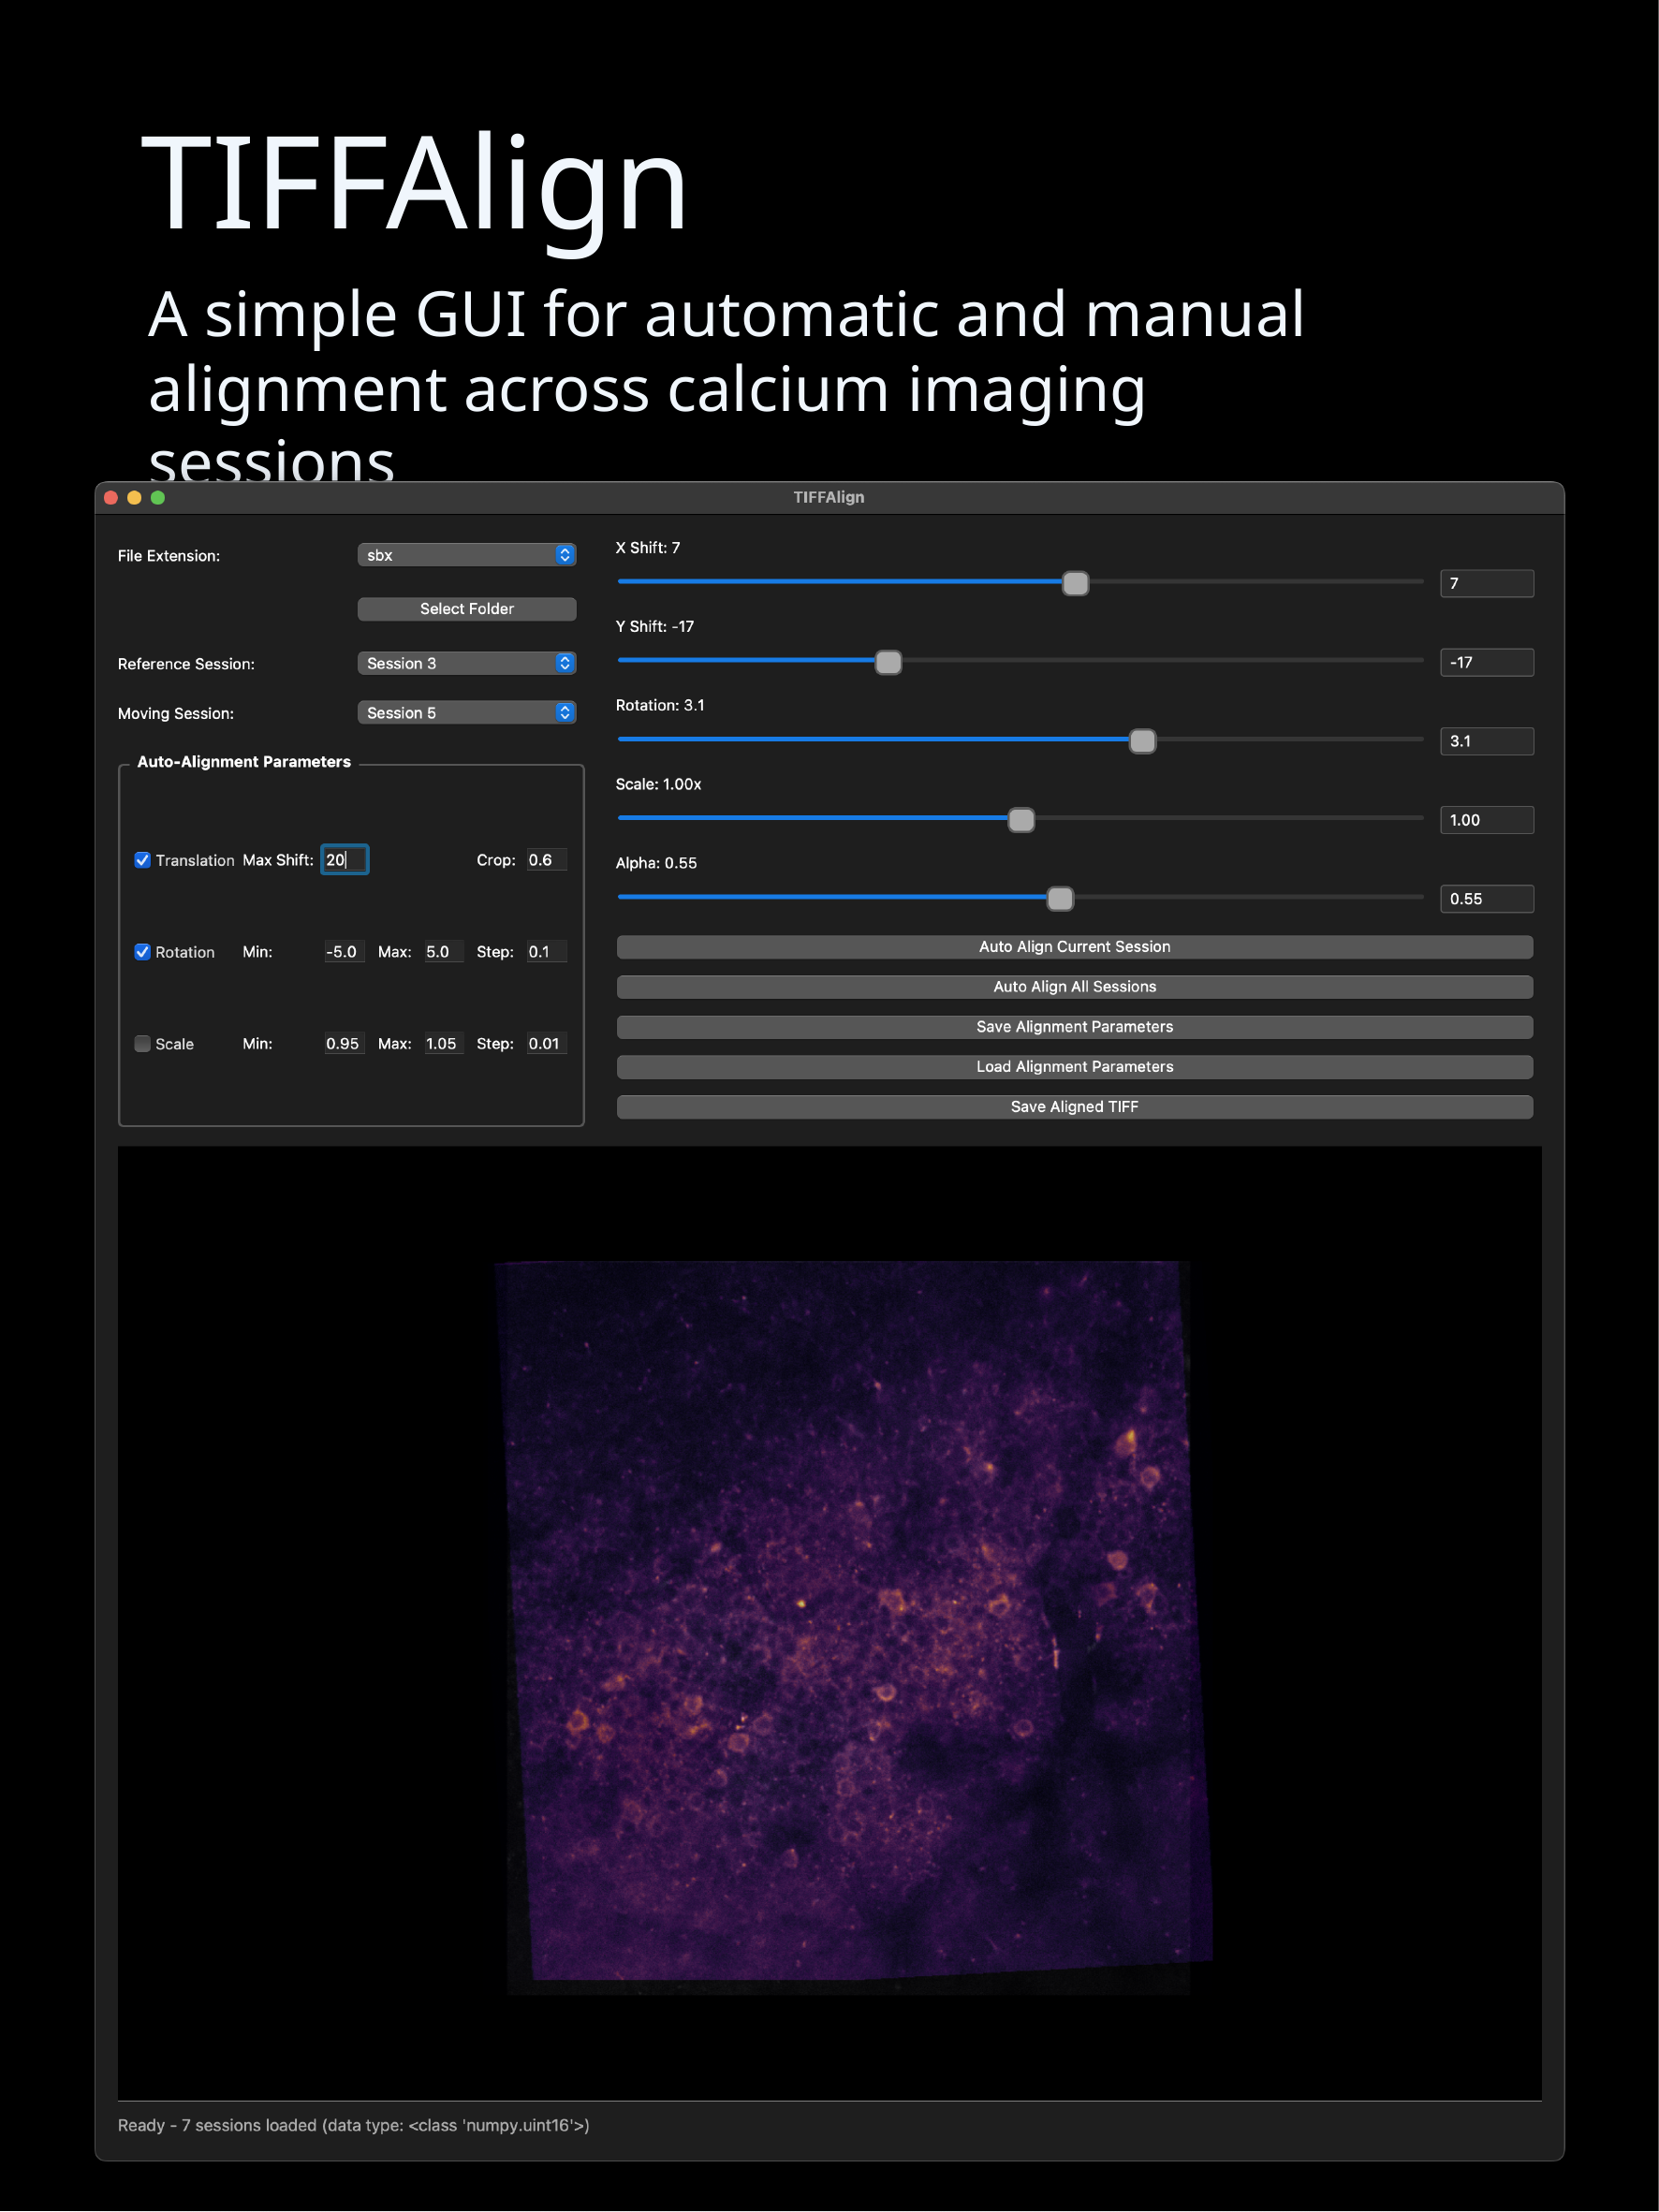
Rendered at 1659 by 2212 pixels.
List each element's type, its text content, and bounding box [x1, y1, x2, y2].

text_box TIFFAlign [126, 93, 1516, 261]
picture [28, 436, 1631, 2212]
text_box A simple GUI for automatic and manual alignment across calcium imaging sessions [135, 267, 1428, 436]
